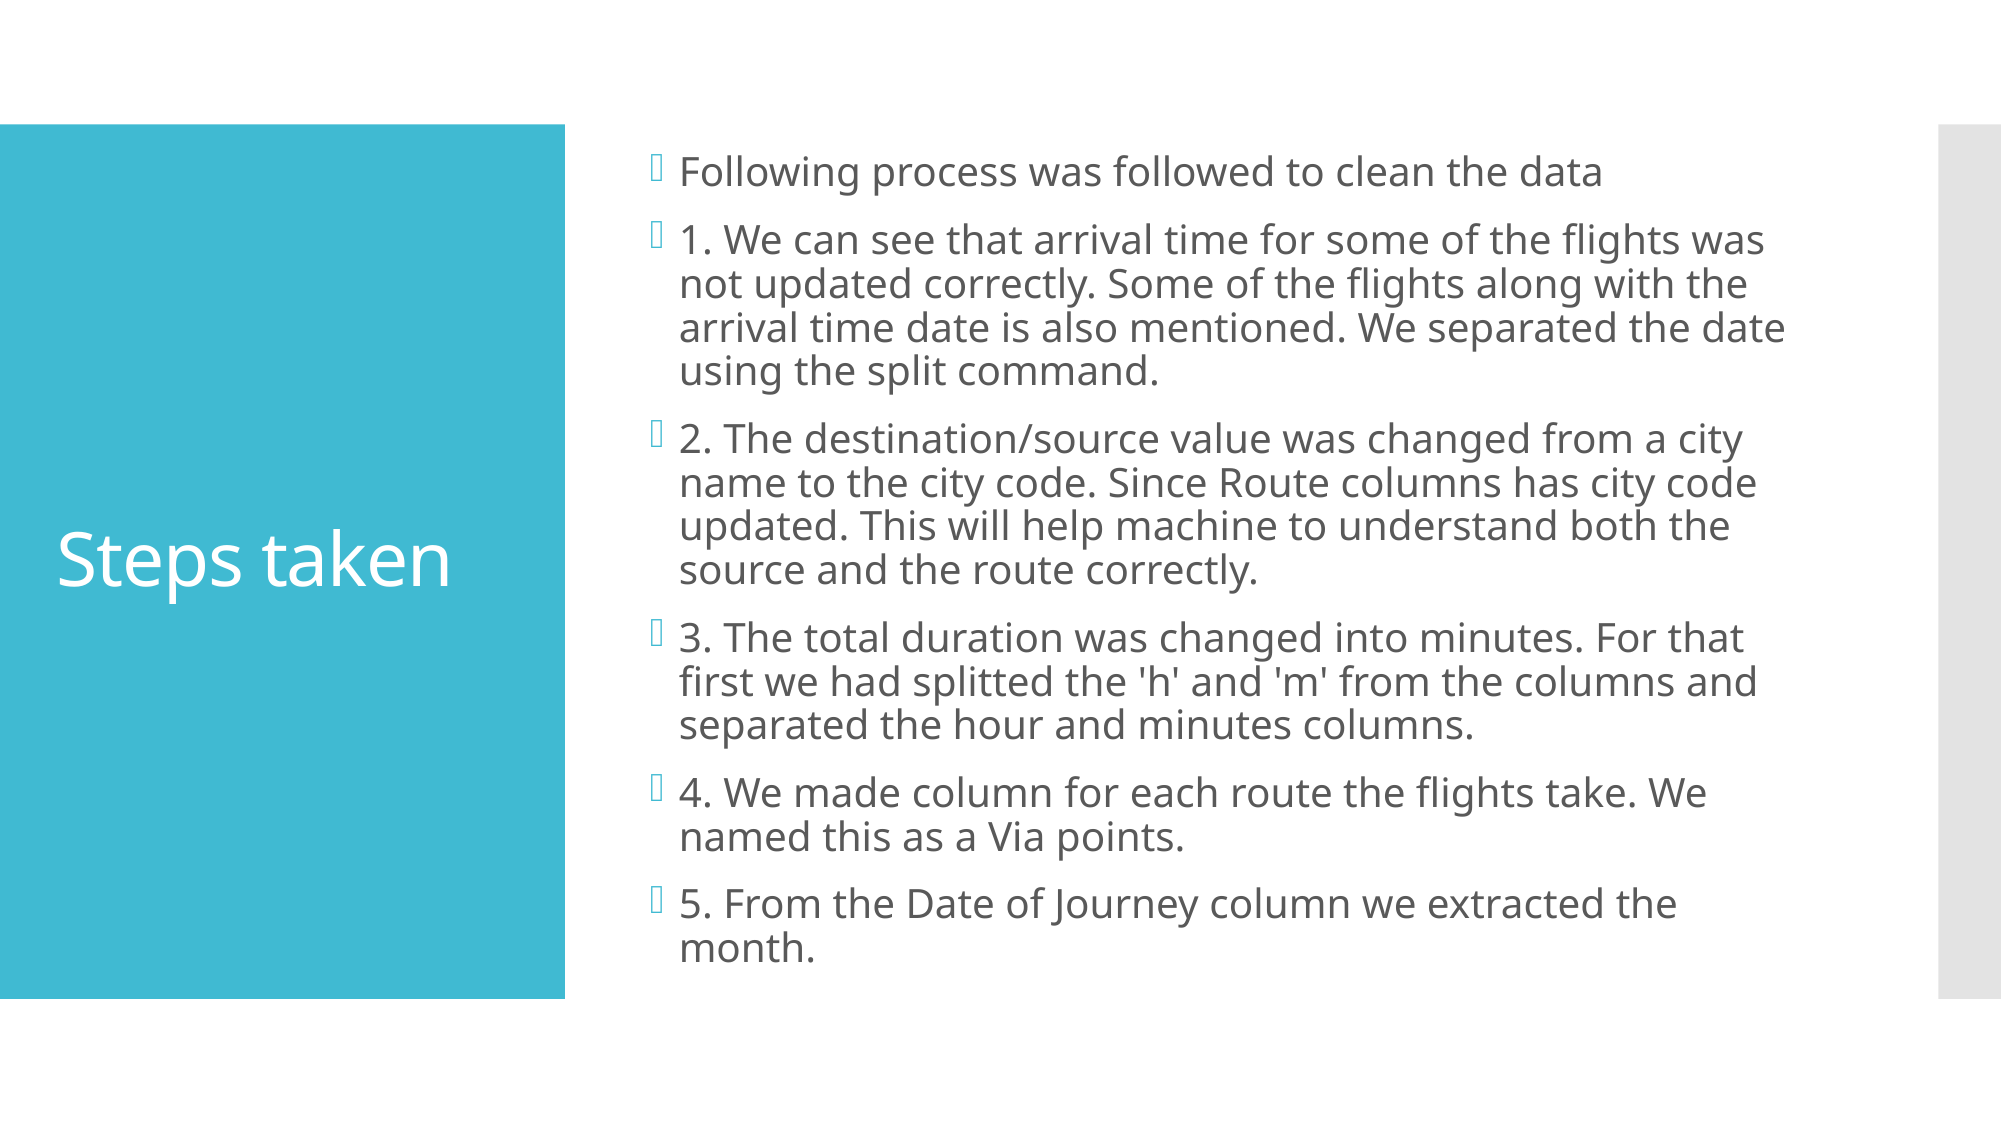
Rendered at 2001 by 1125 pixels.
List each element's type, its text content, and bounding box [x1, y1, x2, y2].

list Following process was followed to clean the data 1. We can see that arrival time for some of the flights was not updated correctly. Some of the flights along with the arrival time date is also mentioned. We separated the date using the split command. 2. The destination/source value was changed from a city name to the city code. Since Route columns has city code updated. This will help machine to understand both the source and the route correctly. 3. The total duration was changed into minutes. For that first we had splitted the 'h' and 'm' from the columns and separated the hour and minutes columns. 4. We made column for each route the flights take. We named this as a Via points. 5. From the Date of Journey column we extracted the month. [634, 141, 1835, 982]
title Steps taken [41, 184, 525, 940]
